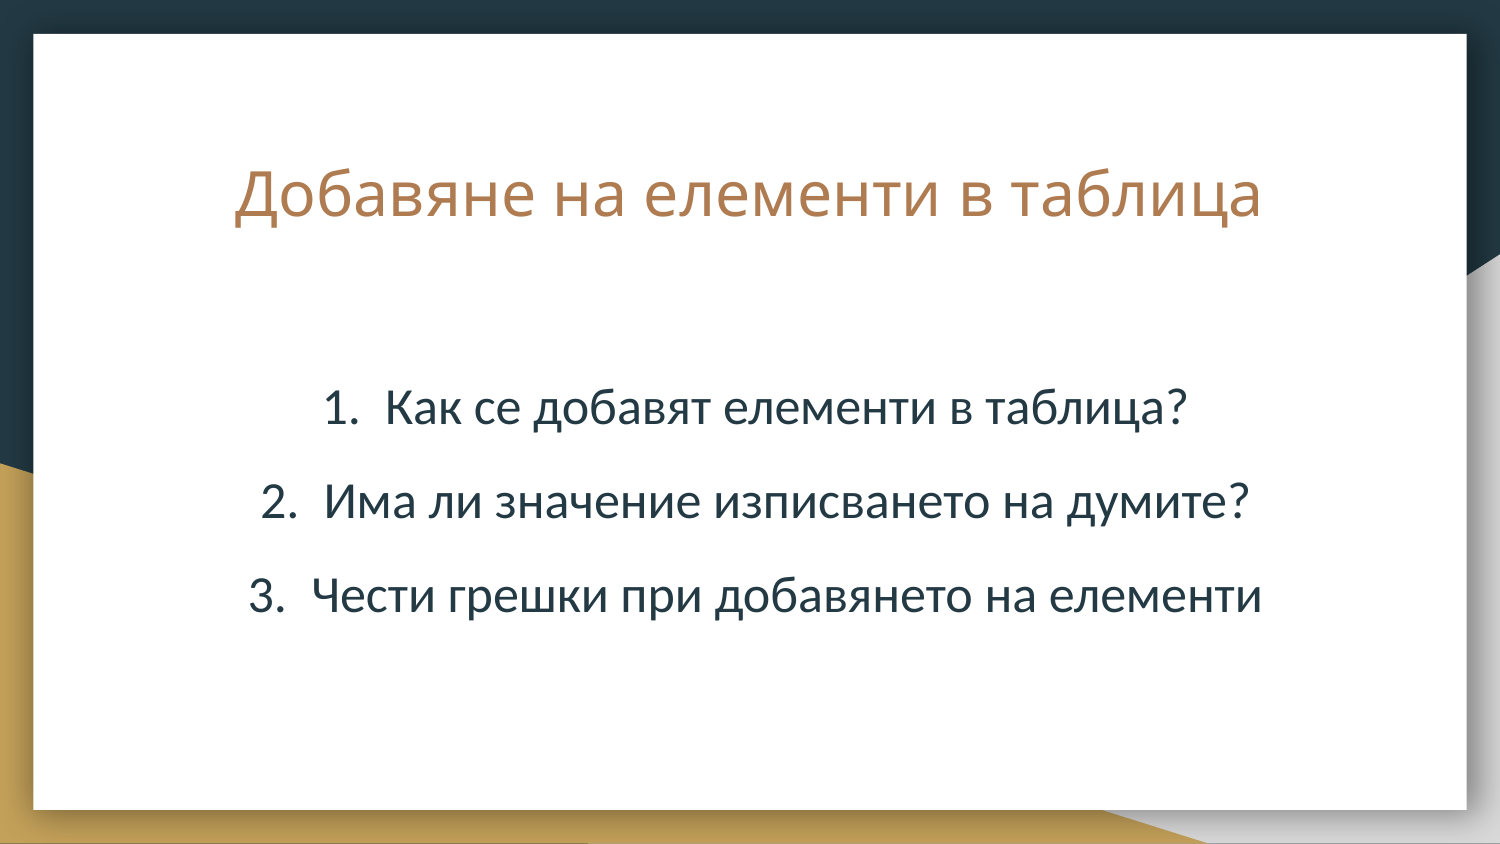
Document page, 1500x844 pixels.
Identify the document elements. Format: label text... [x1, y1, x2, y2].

title Добавяне на елементи в таблица [134, 138, 1366, 296]
list Как се добавят елементи в таблица? Има ли значение изписването на думите? Чести грешки при добавянето на елементи [134, 326, 1366, 729]
